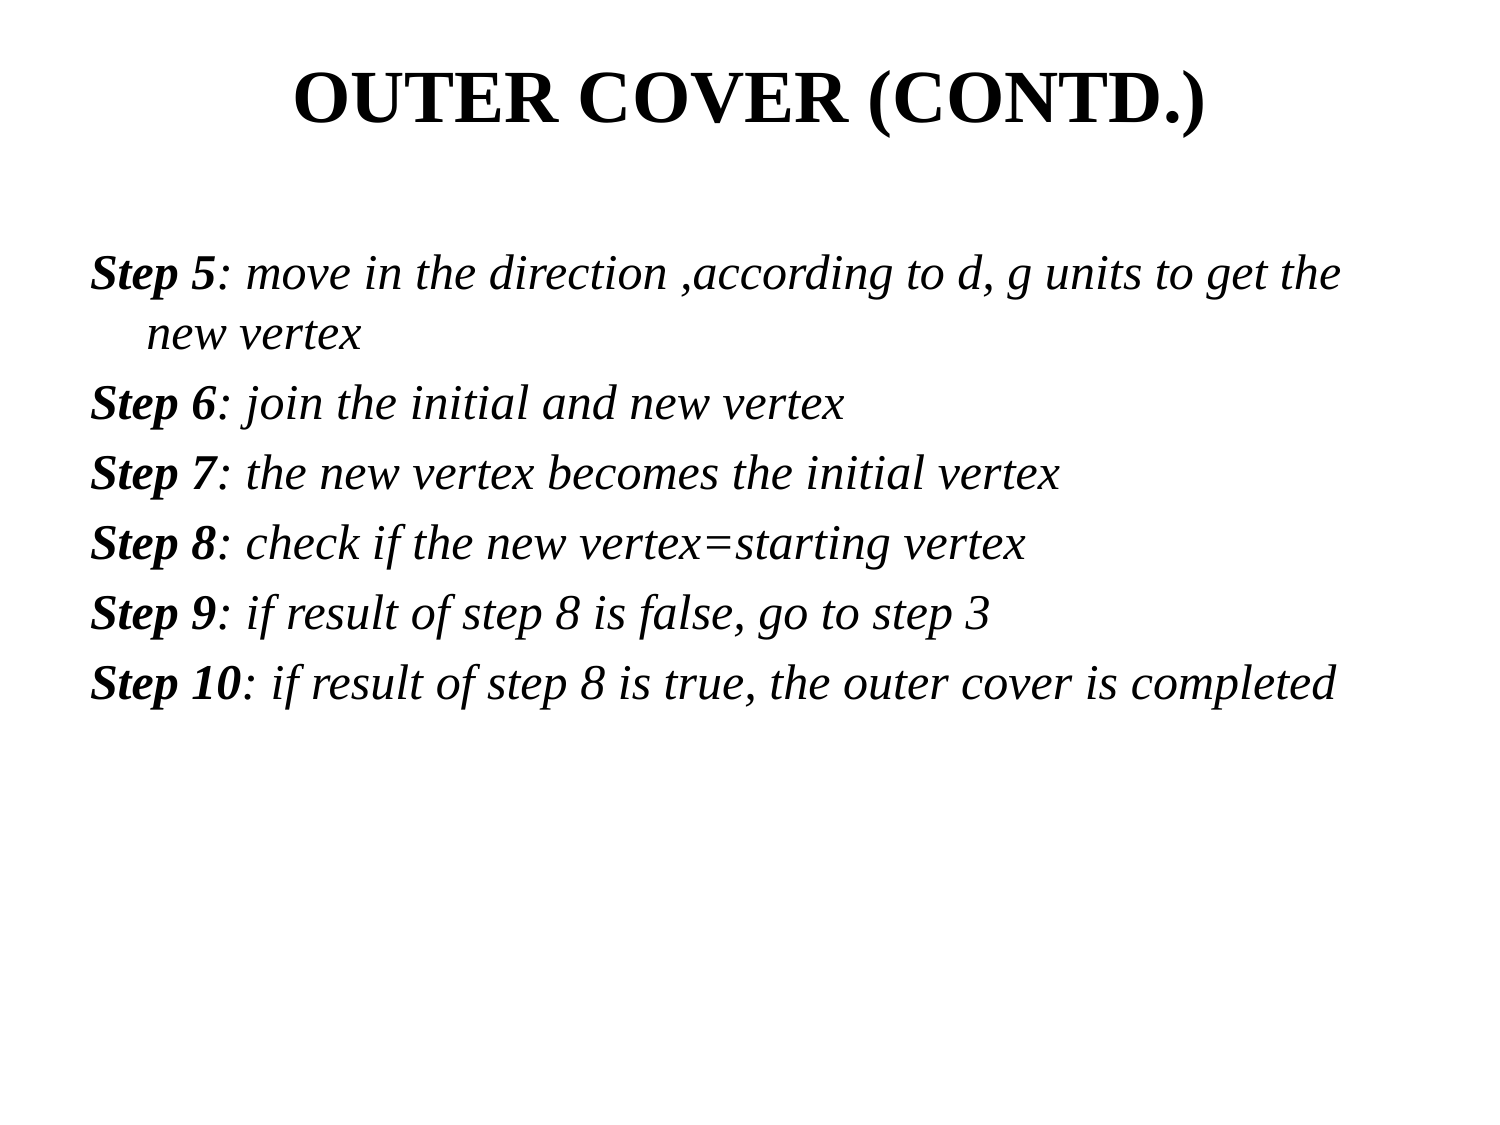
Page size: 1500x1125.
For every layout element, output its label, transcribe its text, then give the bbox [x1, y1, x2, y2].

title OUTER COVER (CONTD.) [75, 0, 1425, 185]
list Step 5: move in the direction ,according to d, g units to get the new vertex Step 6: join the initial and new vertex Step 7: the new vertex becomes the initial vertex Step 8: check if the new vertex=starting vertex Step 9: if result of step 8 is false, go to step 3 Step 10: if result of step 8 is true, the outer cover is completed [75, 231, 1425, 1024]
